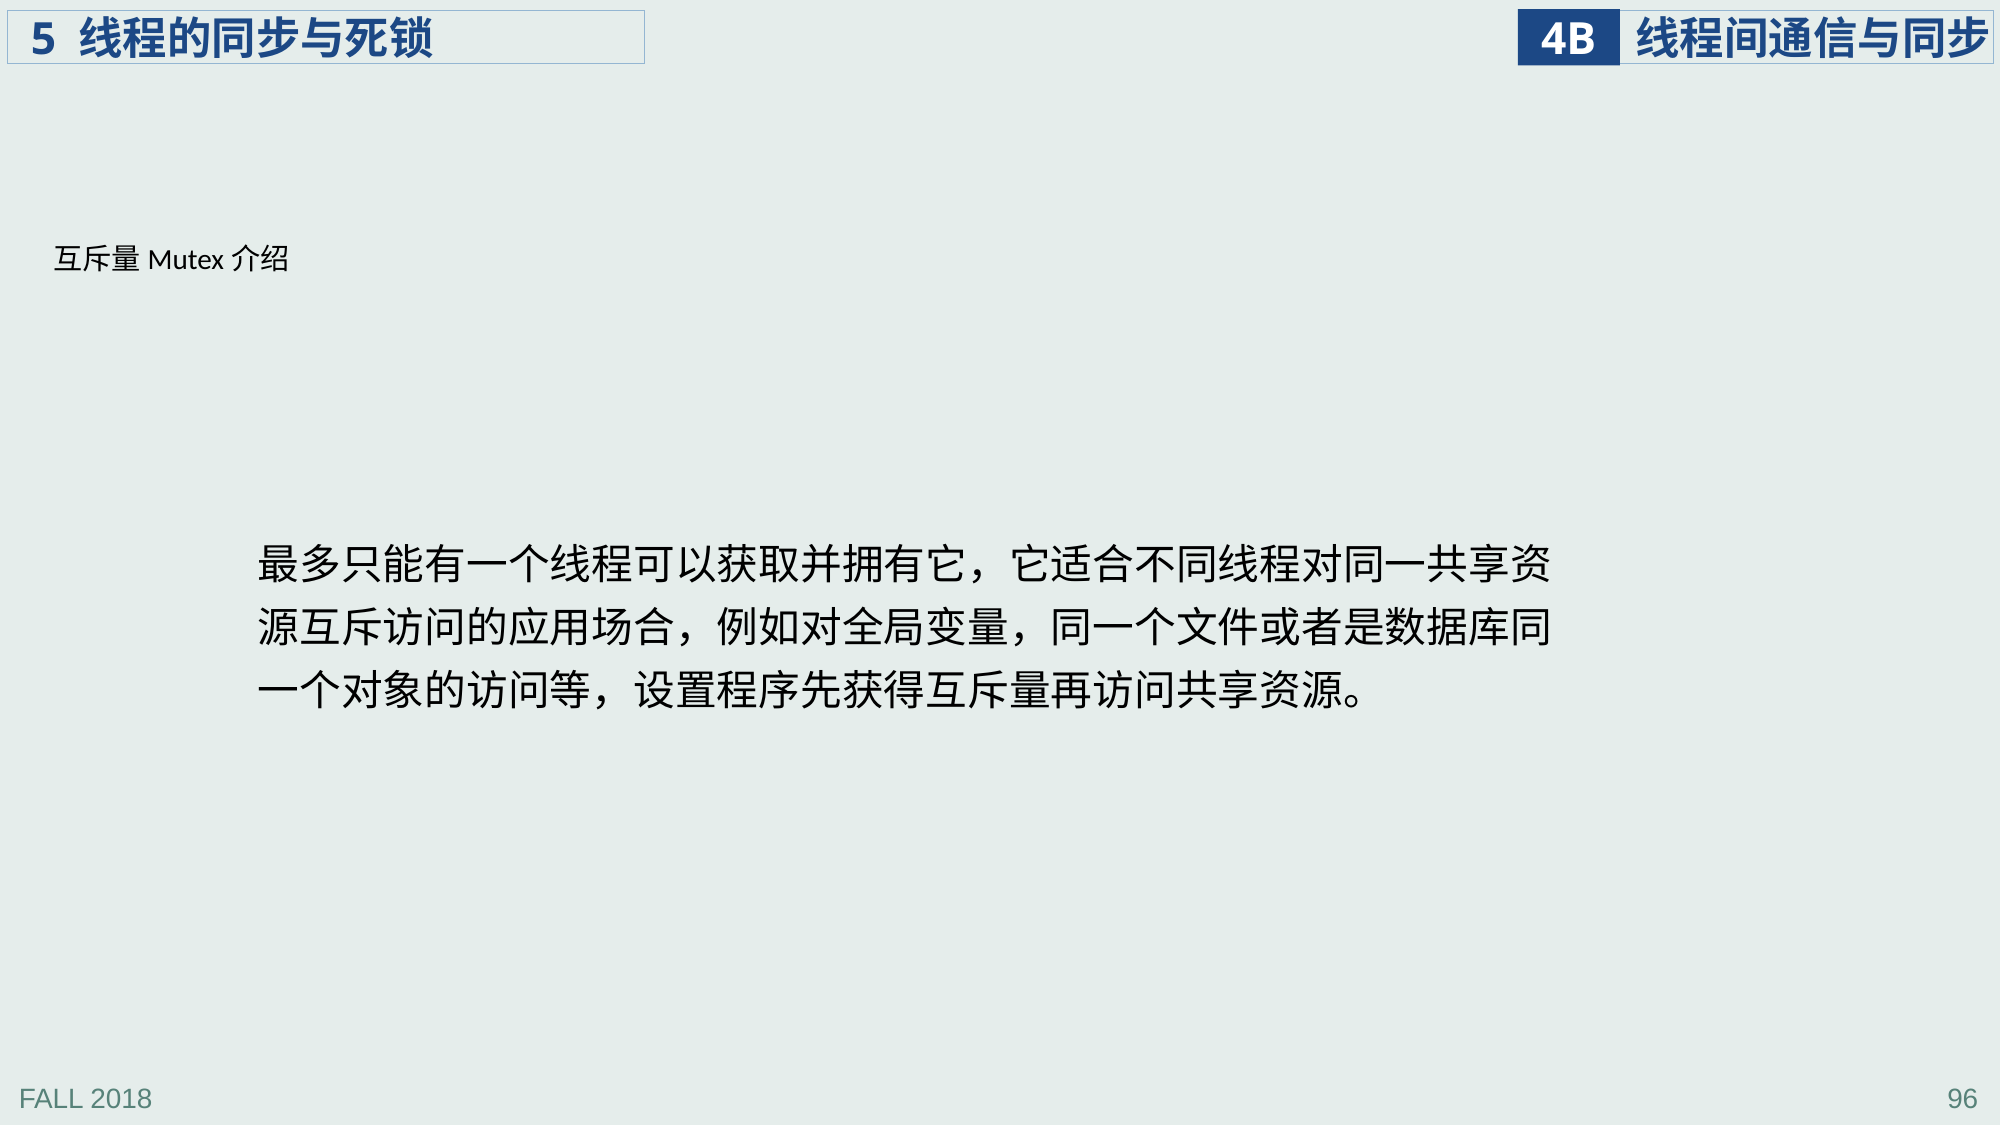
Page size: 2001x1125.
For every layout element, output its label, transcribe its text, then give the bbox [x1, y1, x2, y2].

list 最多只能有一个线程可以获取并拥有它，它适合不同线程对同一共享资源互斥访问的应用场合，例如对全局变量，同一个文件或者是数据库同一个对象的访问等，设置程序先获得互斥量再访问共享资源。 [246, 520, 1599, 786]
title 互斥量Mutex介绍 [41, 198, 852, 318]
